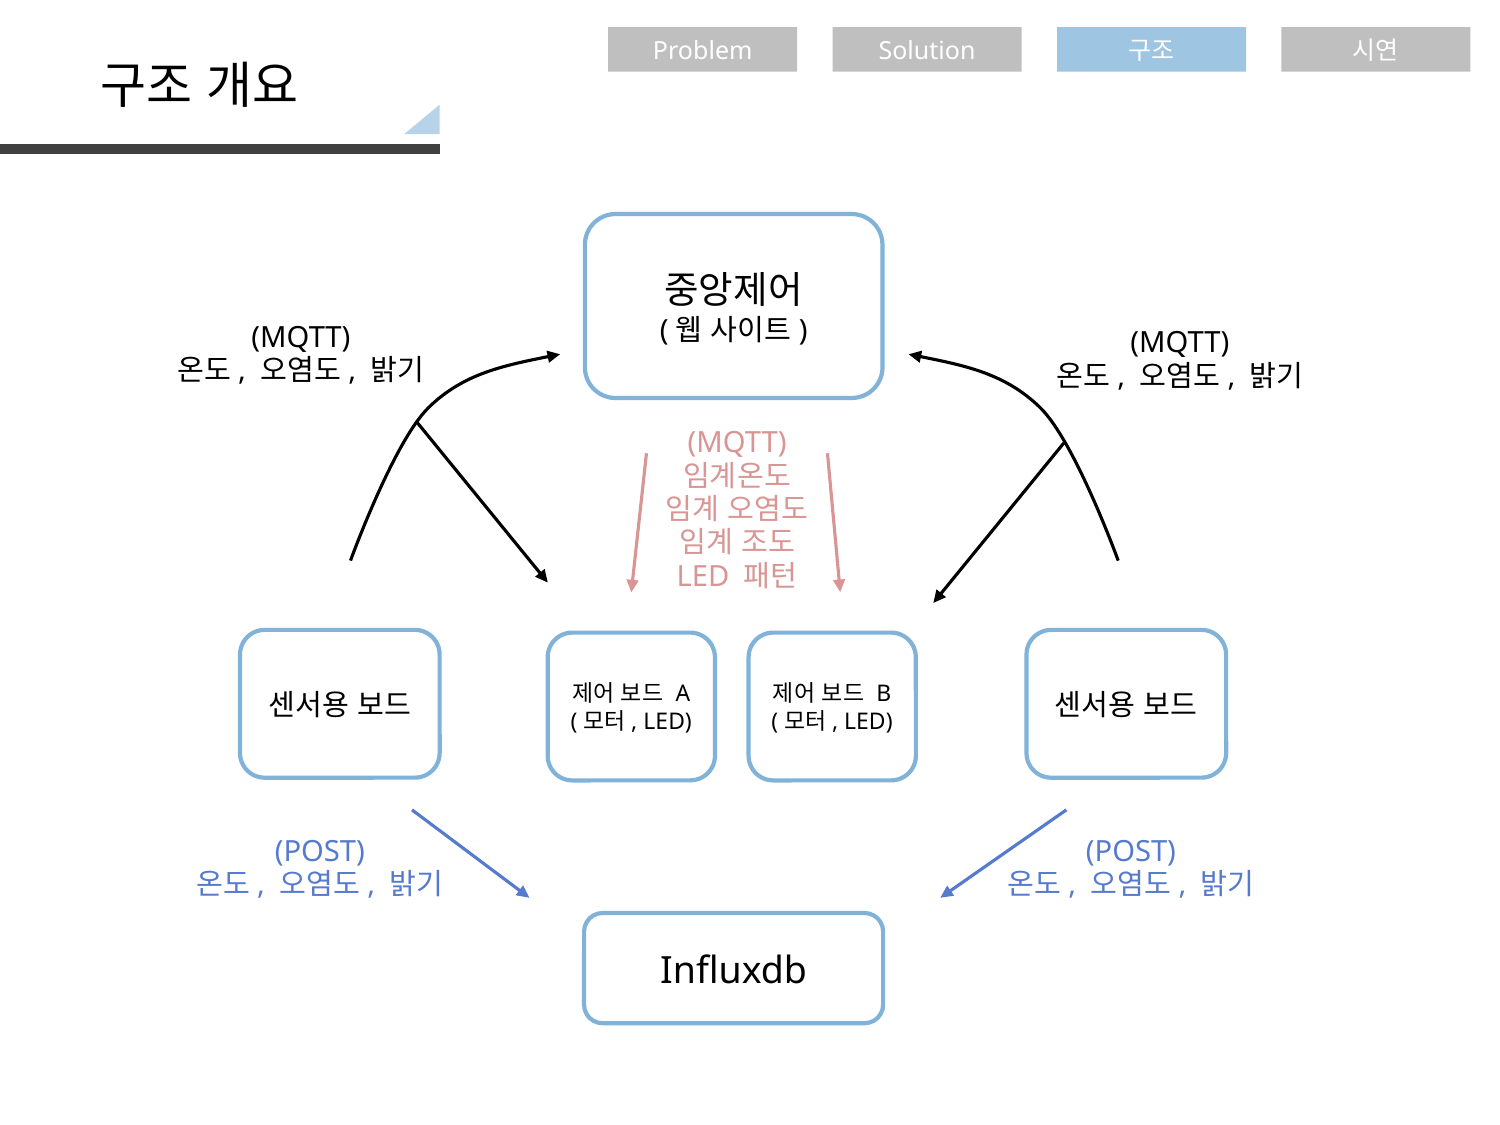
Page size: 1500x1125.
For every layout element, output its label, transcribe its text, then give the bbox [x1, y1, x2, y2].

text_box Solution [832, 27, 1022, 72]
text_box 구조 [1057, 27, 1247, 72]
text_box Problem [608, 27, 798, 72]
text_box [402, 102, 442, 137]
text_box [141, 213, 1359, 1024]
text_box 시연 [1281, 27, 1471, 72]
text_box 구조 개요 [0, 46, 412, 121]
